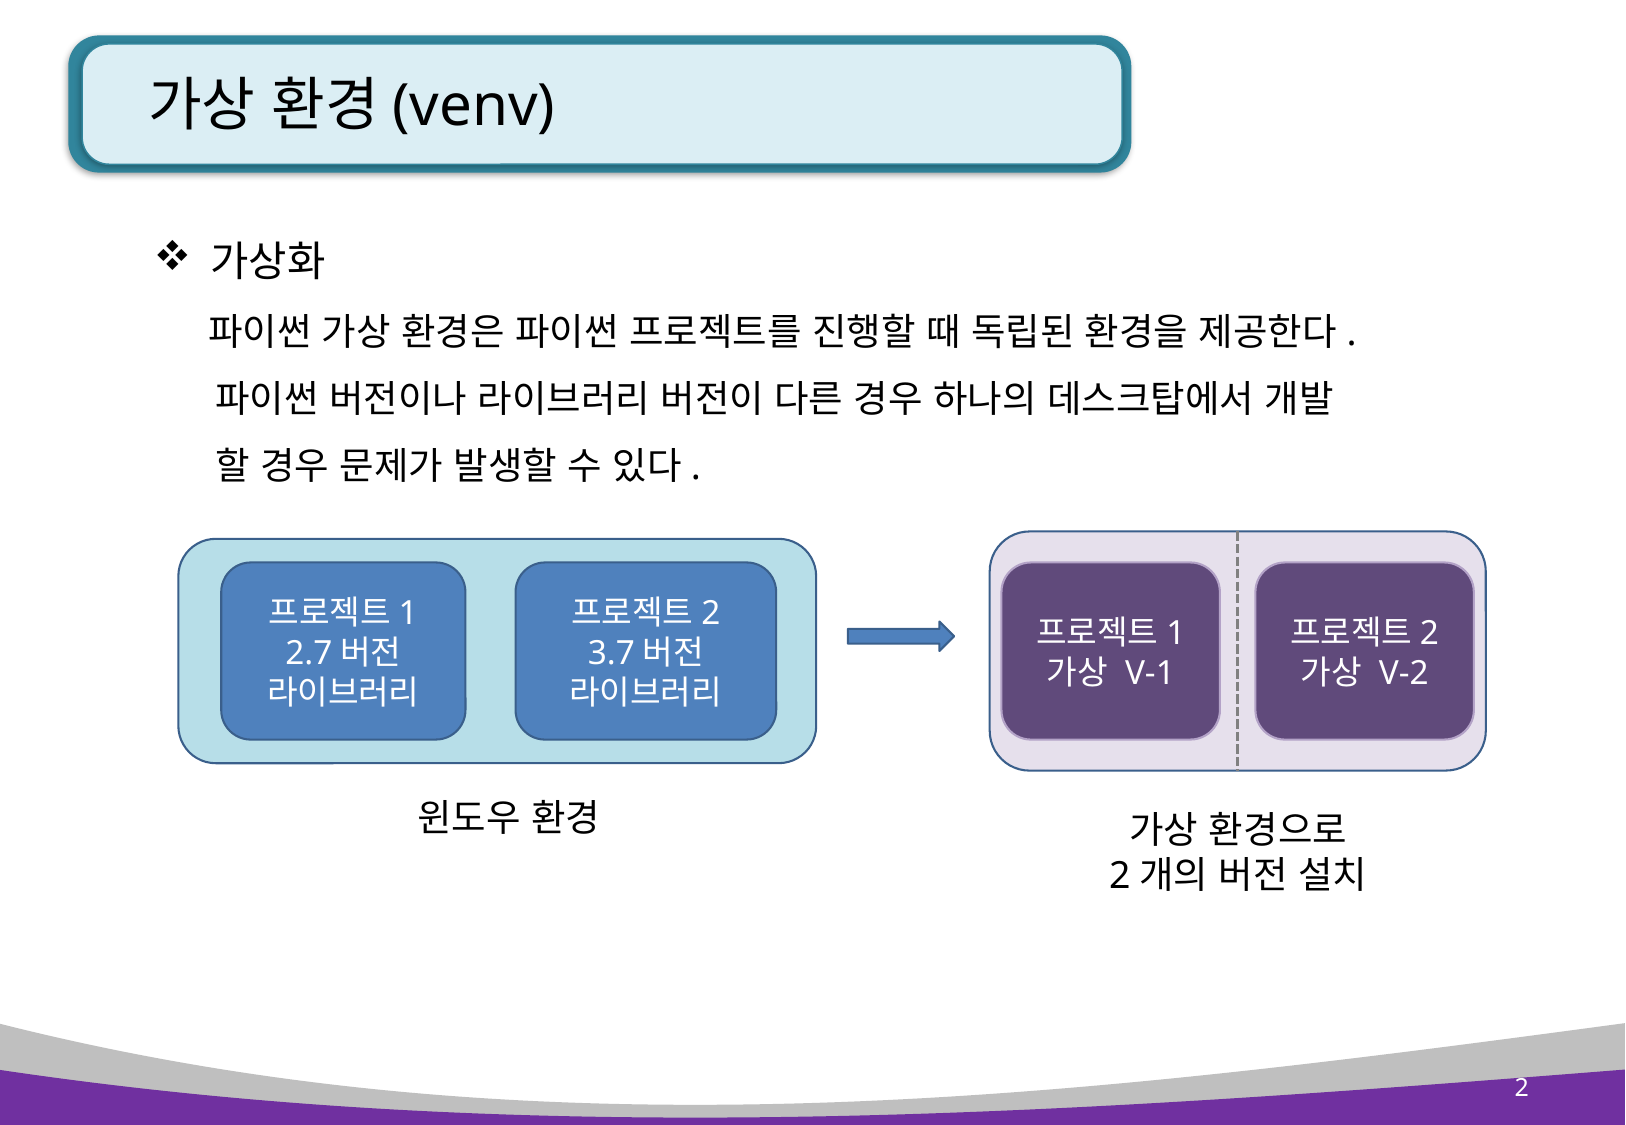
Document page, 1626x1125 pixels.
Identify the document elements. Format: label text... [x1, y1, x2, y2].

text_box 프로젝트1 2.7버전 라이브러리 [219, 560, 468, 742]
text_box 프로젝트2 3.7버전 라이브러리 [513, 560, 779, 742]
text_box 프로젝트2 가상 V-2 [1253, 560, 1476, 742]
text_box 가상 환경으로 2개의 버전 설치 [1084, 798, 1404, 904]
text_box 가상화 파이썬 가상 환경은 파이썬 프로젝트를 진행할 때 독립된 환경을 제공한다. 파이썬 버전이나 라이브러리 버전이 다른 경우 하나의 데스크탑에서 개발 할 경우 문제가 발생할 수 있다. [137, 201, 1500, 497]
text_box [176, 536, 819, 766]
text_box [845, 619, 957, 653]
text_box [987, 529, 1488, 773]
text_box 프로젝트1 가상 V-1 [999, 560, 1223, 742]
slide_number 2 [1452, 1058, 1544, 1119]
title 가상 환경(venv) [103, 32, 1121, 173]
text_box 윈도우 환경 [379, 786, 639, 847]
